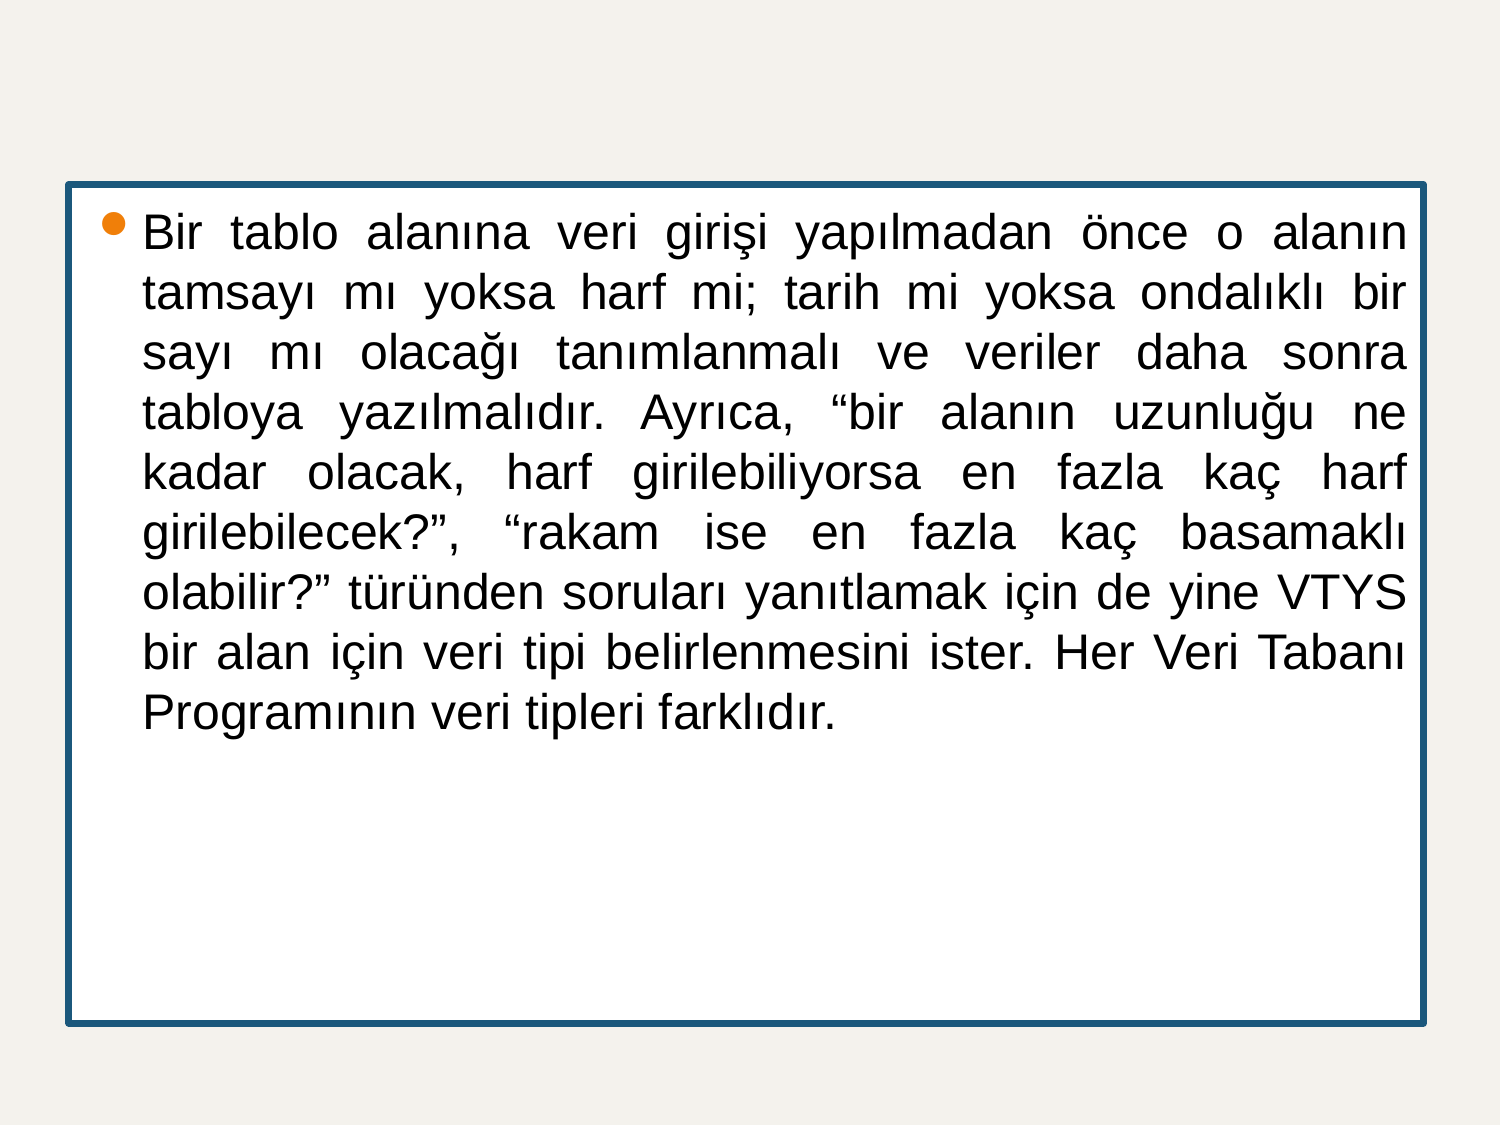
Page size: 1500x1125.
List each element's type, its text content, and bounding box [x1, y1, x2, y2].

list Bir tablo alanına veri girişi yapılmadan önce o alanın tamsayı mı yoksa harf mi; tarih mi yoksa ondalıklı bir sayı mı olacağı tanımlanmalı ve veriler daha sonra tabloya yazılmalıdır. Ayrıca, “bir alanın uzunluğu ne kadar olacak, harf girilebiliyorsa en fazla kaç harf girilebilecek?”, “rakam ise en fazla kaç basamaklı olabilir?” türünden soruları yanıtlamak için de yine VTYS bir alan için veri tipi belirlenmesini ister. Her Veri Tabanı Programının veri tipleri farklıdır. [65, 181, 1427, 1027]
